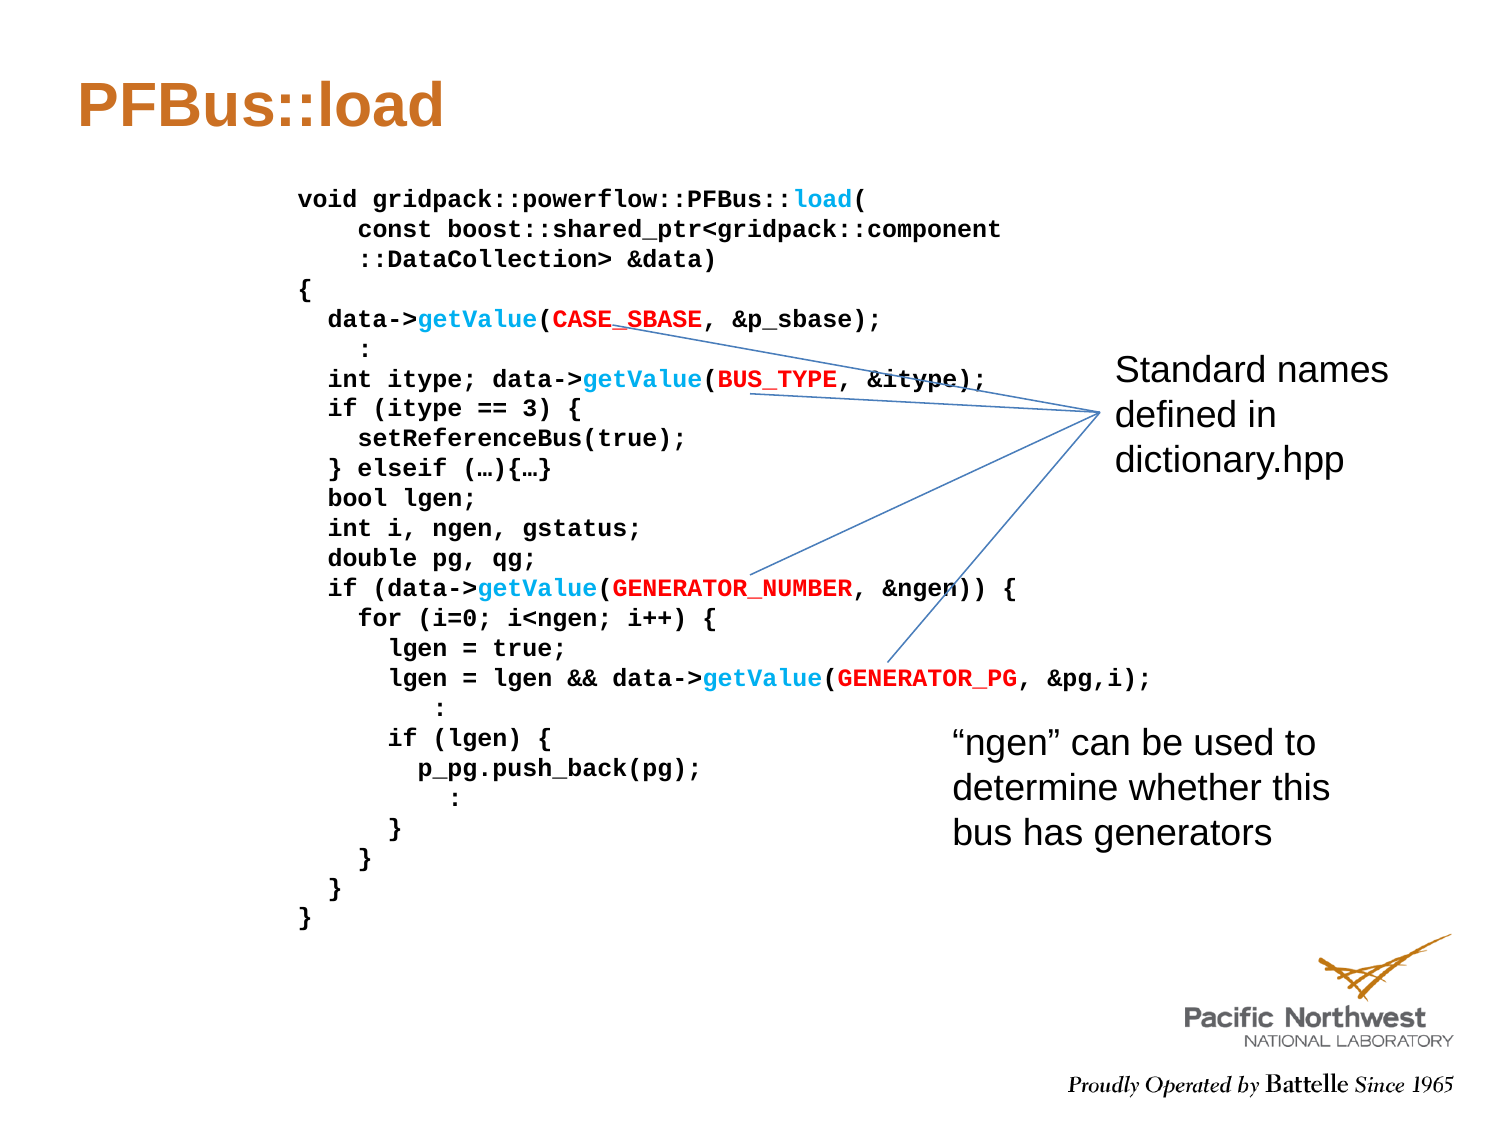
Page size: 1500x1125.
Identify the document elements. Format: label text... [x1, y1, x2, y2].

title PFBus::load [77, 75, 1424, 238]
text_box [612, 324, 1101, 414]
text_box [749, 393, 1101, 412]
picture [1065, 930, 1500, 1125]
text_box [749, 412, 886, 576]
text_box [887, 412, 1101, 663]
text_box Standard names defined in dictionary.hpp [1104, 337, 1438, 488]
text_box “ngen” can be used to determine whether this bus has generators [937, 710, 1400, 861]
text_box void gridpack::powerflow::PFBus::load( const boost::shared_ptr<gridpack::component ::DataCollection> &data) { data->getValue(CASE_SBASE, &p_sbase); : int itype; data->getValue(BUS_TYPE, &itype); if (itype == 3) { setReferenceBus(true); } elseif (…){…} bool lgen; int i, ngen, gstatus; double pg, qg; if (data->getValue(GENERATOR_NUMBER, &ngen)) { for (i=0; i<ngen; i++) { lgen = true; lgen = lgen && data->getValue(GENERATOR_PG, &pg,i); : if (lgen) { p_pg.push_back(pg); : } } } } [282, 174, 1168, 939]
